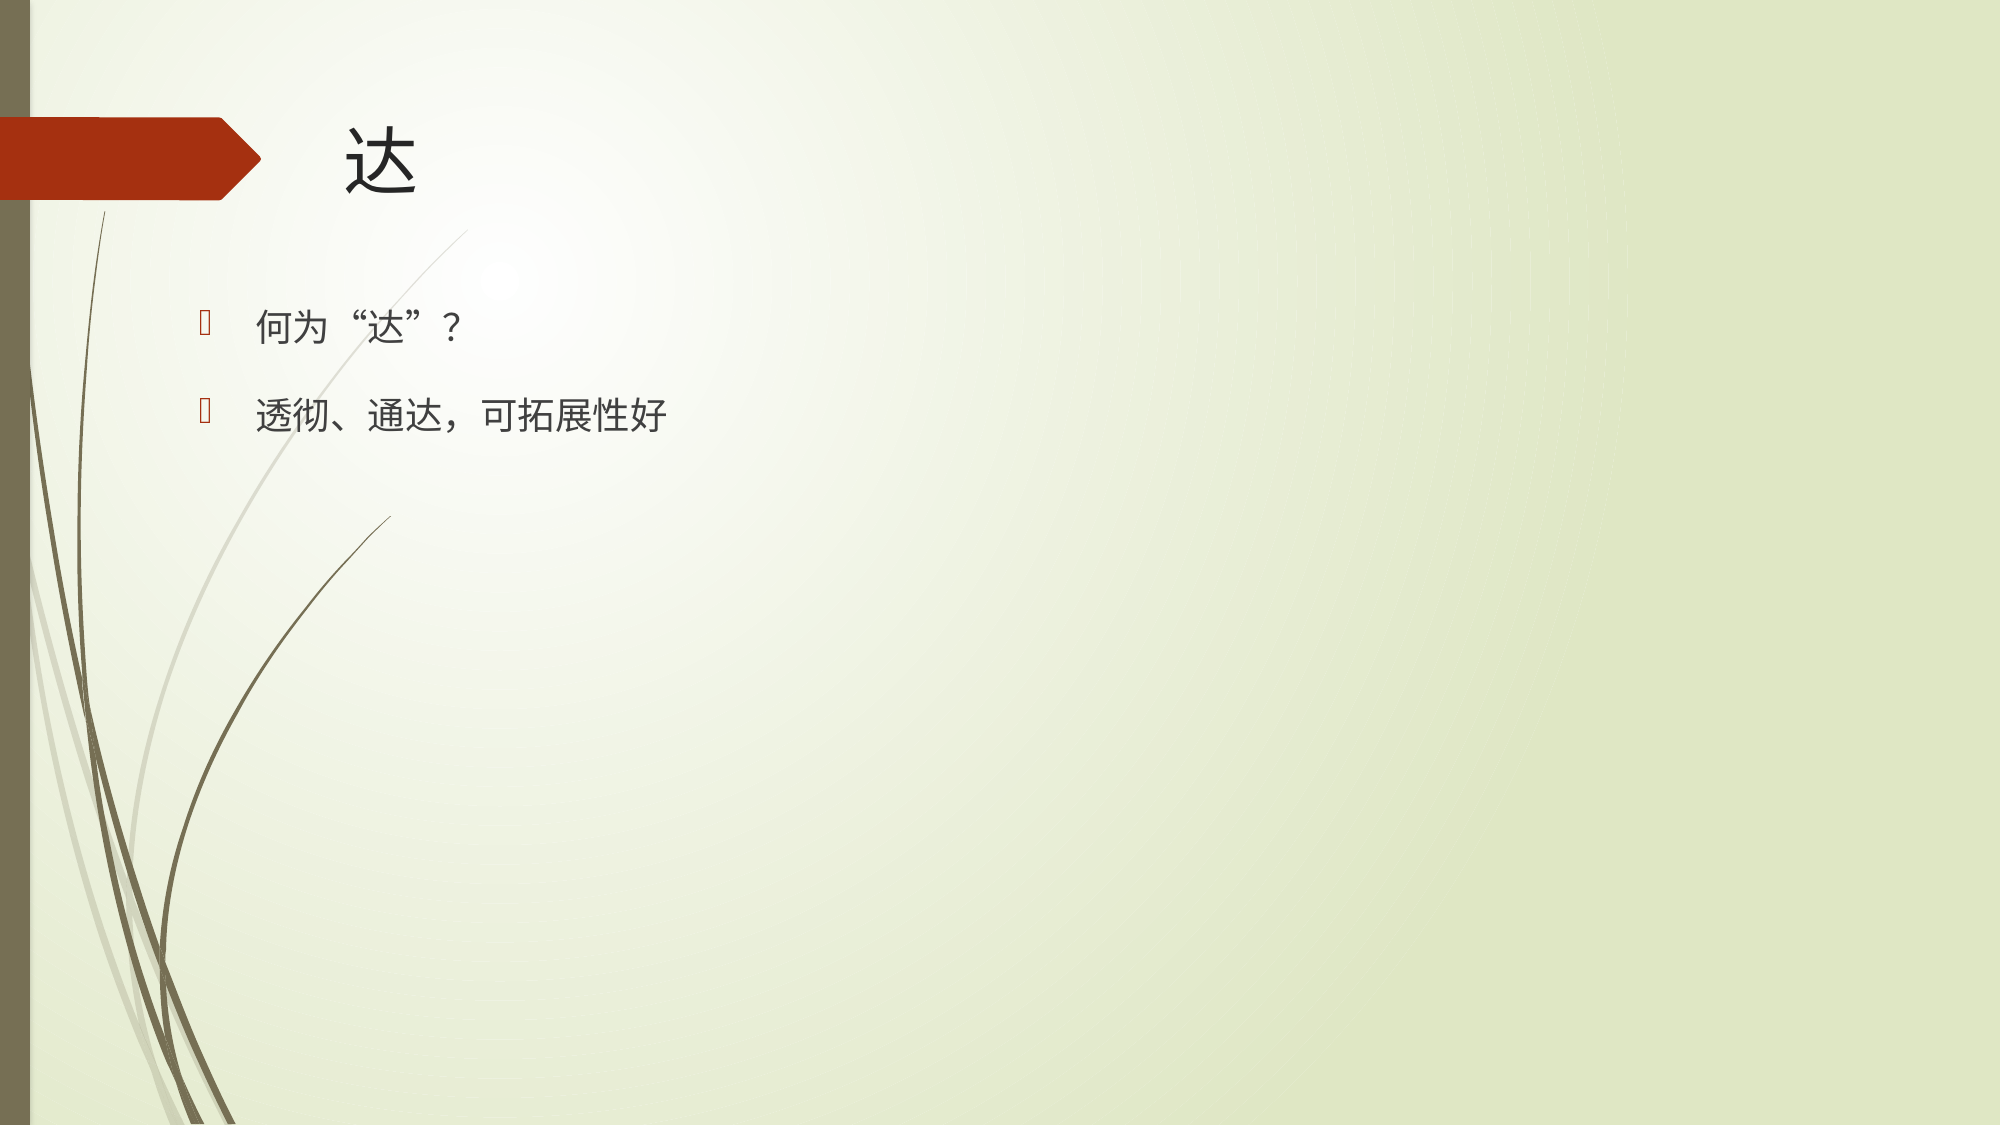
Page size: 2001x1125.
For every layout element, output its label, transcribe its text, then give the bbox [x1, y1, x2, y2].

list 何为“达”？ 透彻、通达，可拓展性好 [183, 273, 1647, 894]
title 达 [328, 106, 558, 229]
